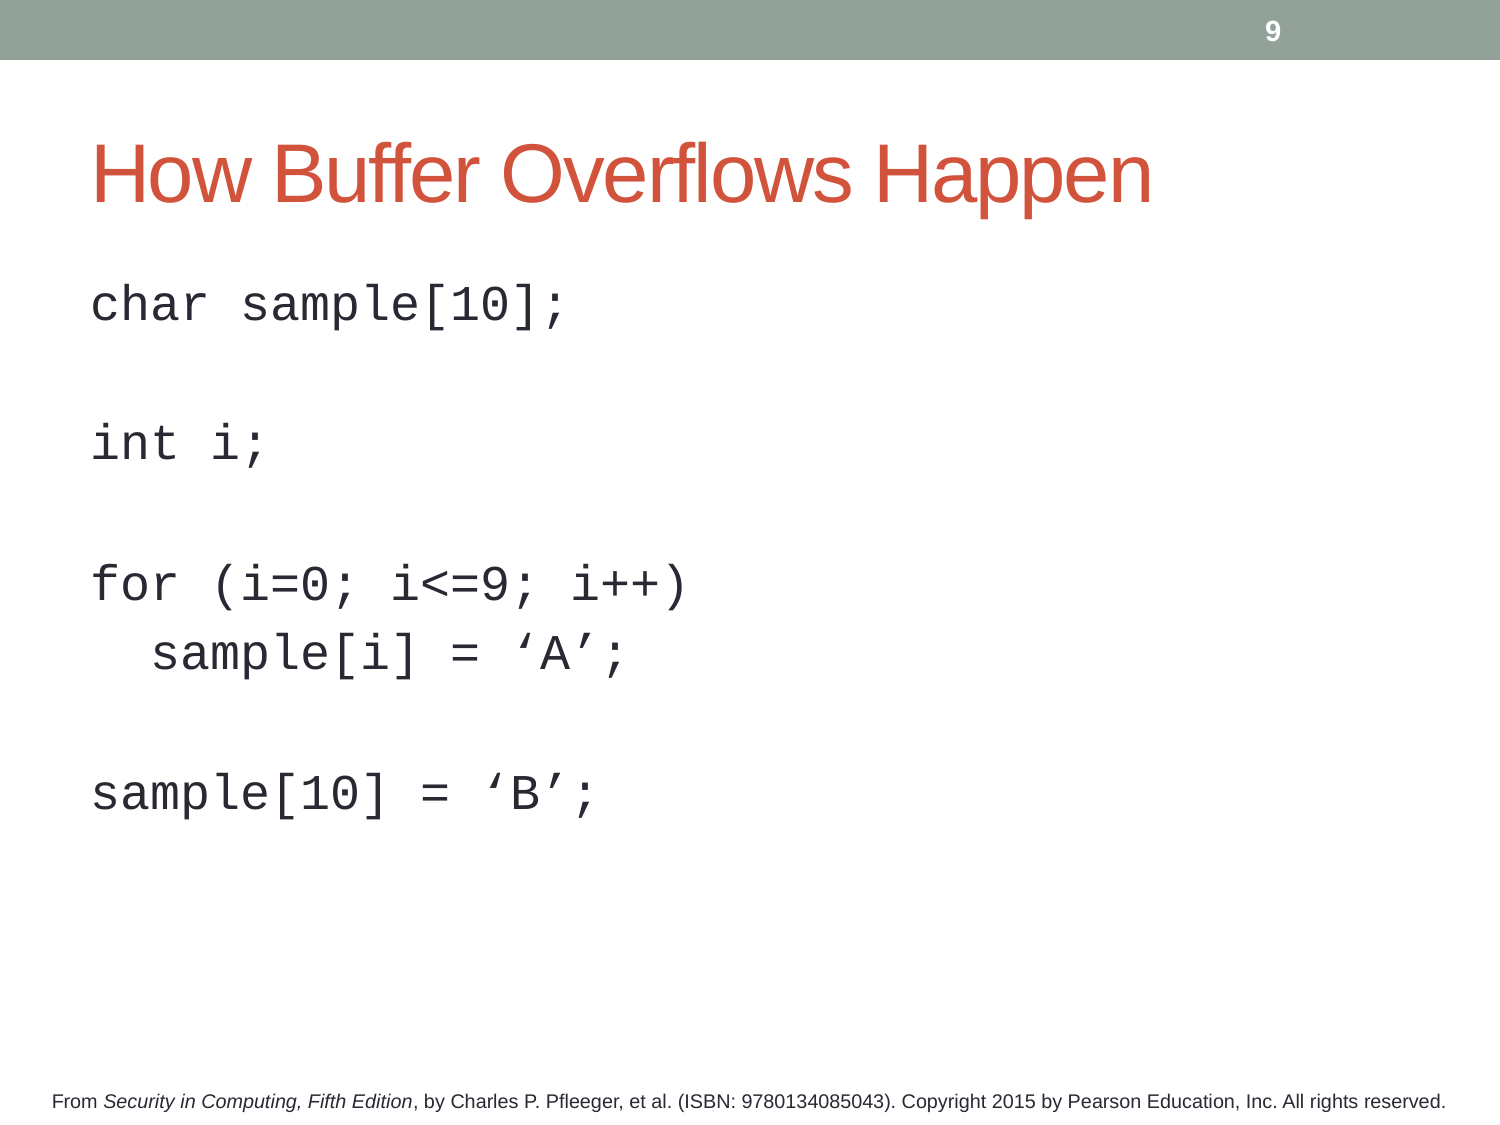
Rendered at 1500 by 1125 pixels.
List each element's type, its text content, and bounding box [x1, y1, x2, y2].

slide_number 9 [1250, 3, 1425, 57]
title How Buffer Overflows Happen [75, 87, 1425, 250]
footer From Security in Computing, Fifth Edition, by Charles P. Pfleeger, et al. (ISBN: 9780134085043). Copyright 2015 by Pearson Education, Inc. All rights reserved. [0, 1073, 1500, 1125]
list char sample[10]; int i; for (i=0; i<=9; i++) sample[i] = ‘A’; sample[10] = ‘B’; [75, 262, 1425, 1063]
